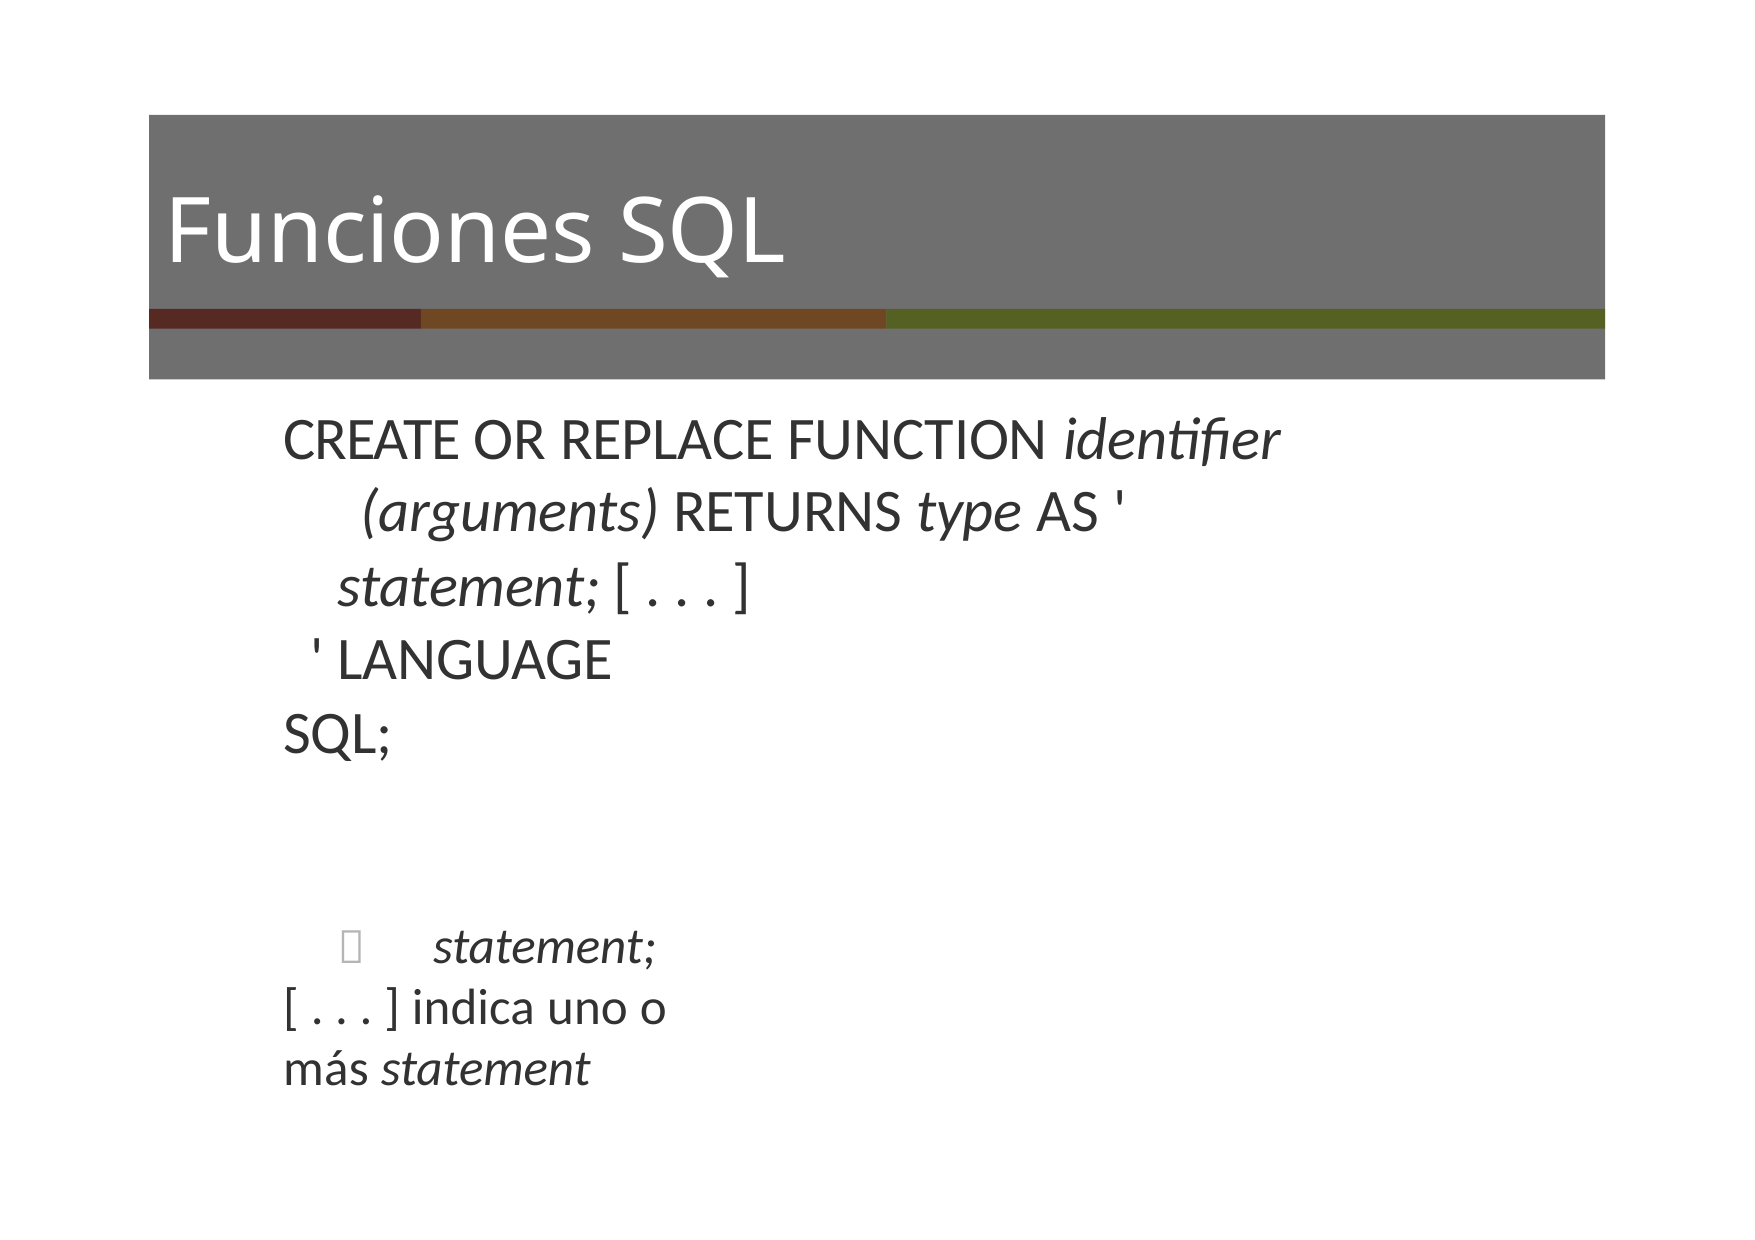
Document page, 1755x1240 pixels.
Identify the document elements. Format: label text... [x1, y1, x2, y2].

title Funciones SQL [149, 114, 1606, 380]
text_box CREATE OR REPLACE FUNCTION identiﬁer (arguments) RETURNS type AS ' statement; [ . . . ] ' LANGUAGE SQL;  statement; [ . . . ] indica uno o más statement [281, 396, 1311, 1096]
